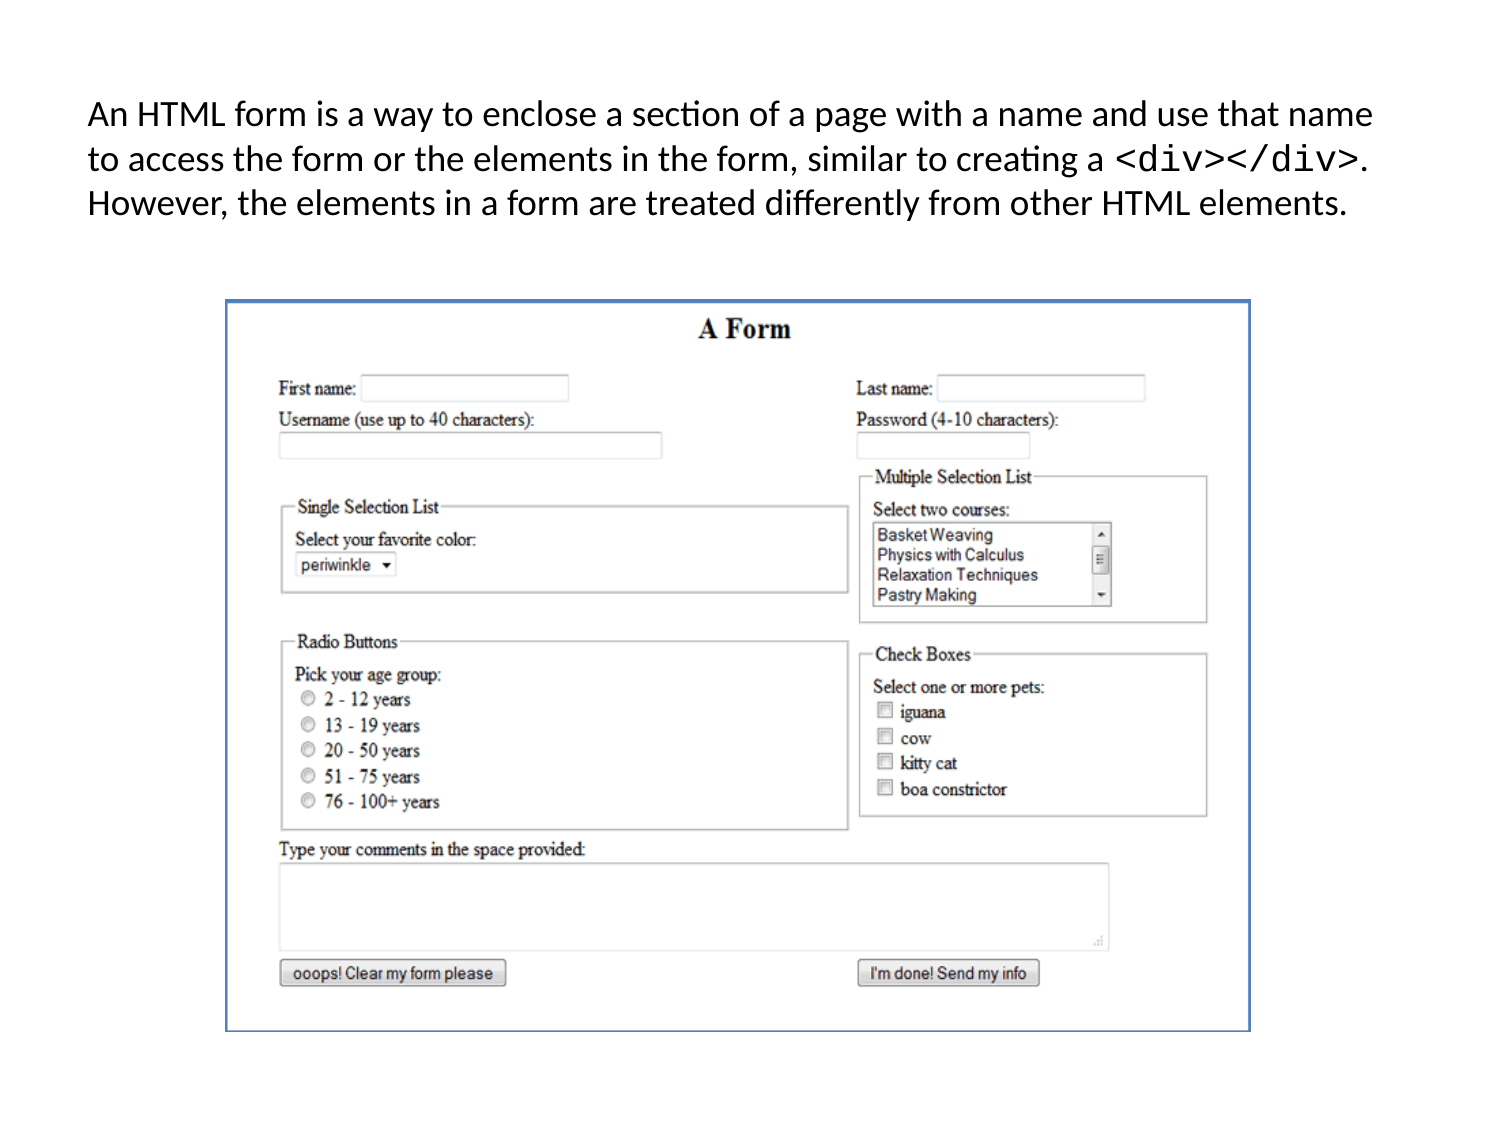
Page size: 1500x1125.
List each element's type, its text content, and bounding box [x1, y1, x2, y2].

picture [224, 299, 1252, 1032]
title An HTML form is a way to enclose a section of a page with a name and use that name to access the form or the elements in the form, similar to creating a <div></div>. However, the elements in a form are treated differently from other HTML elements. [72, 62, 1423, 250]
